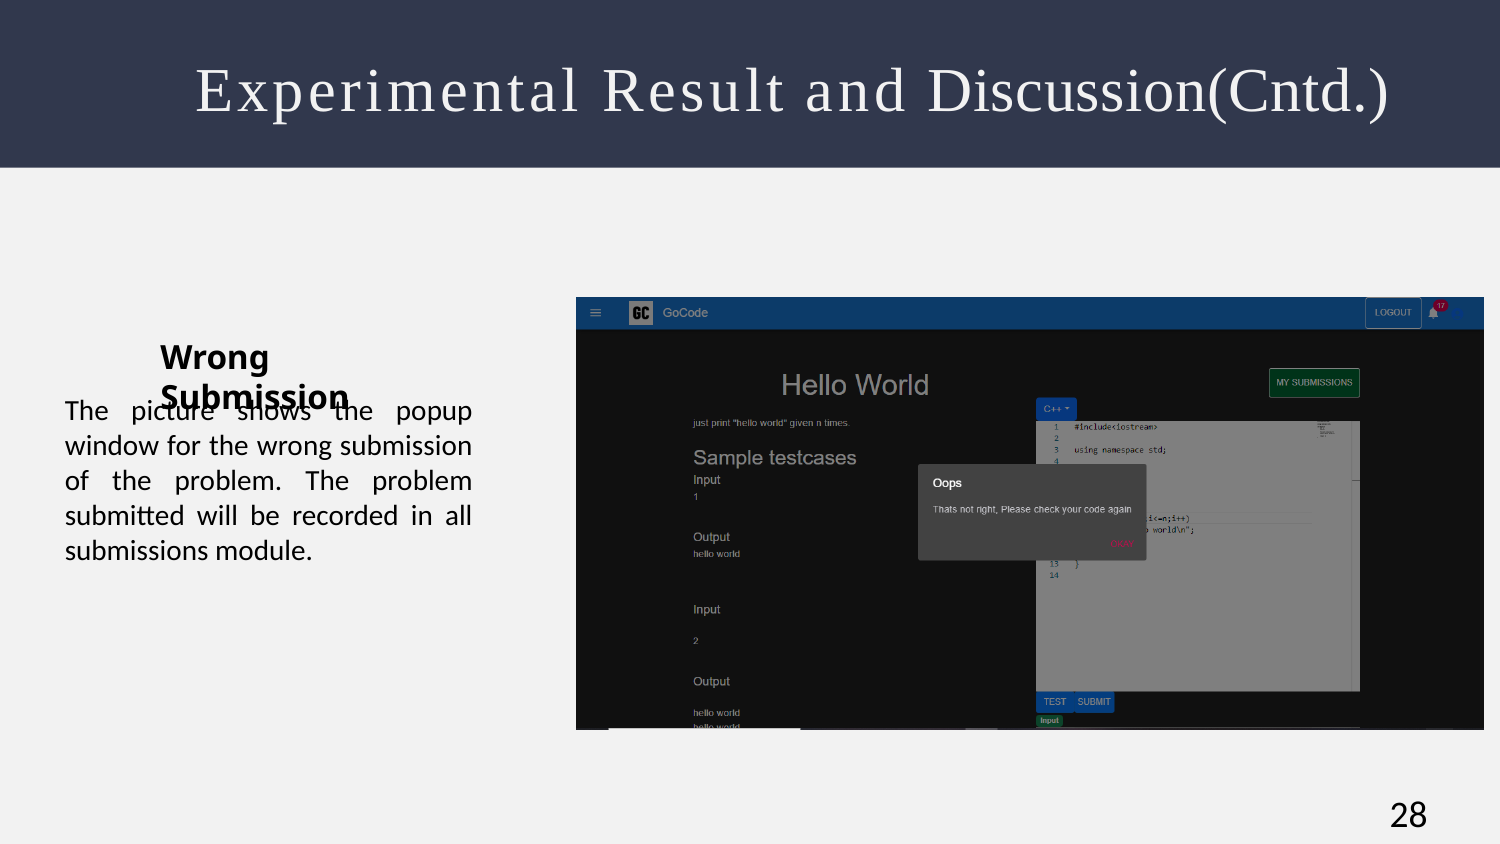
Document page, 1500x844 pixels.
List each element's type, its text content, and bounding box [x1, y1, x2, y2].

title Experimental Result and Discussion(Cntd.) [187, 46, 1413, 190]
picture [576, 297, 1484, 730]
text_box Wrong Submission [145, 328, 446, 384]
text_box 28 [1374, 783, 1500, 843]
text_box The picture shows the popup window for the wrong submission of the problem. The problem submitted will be recorded in all submissions module. [49, 384, 488, 574]
